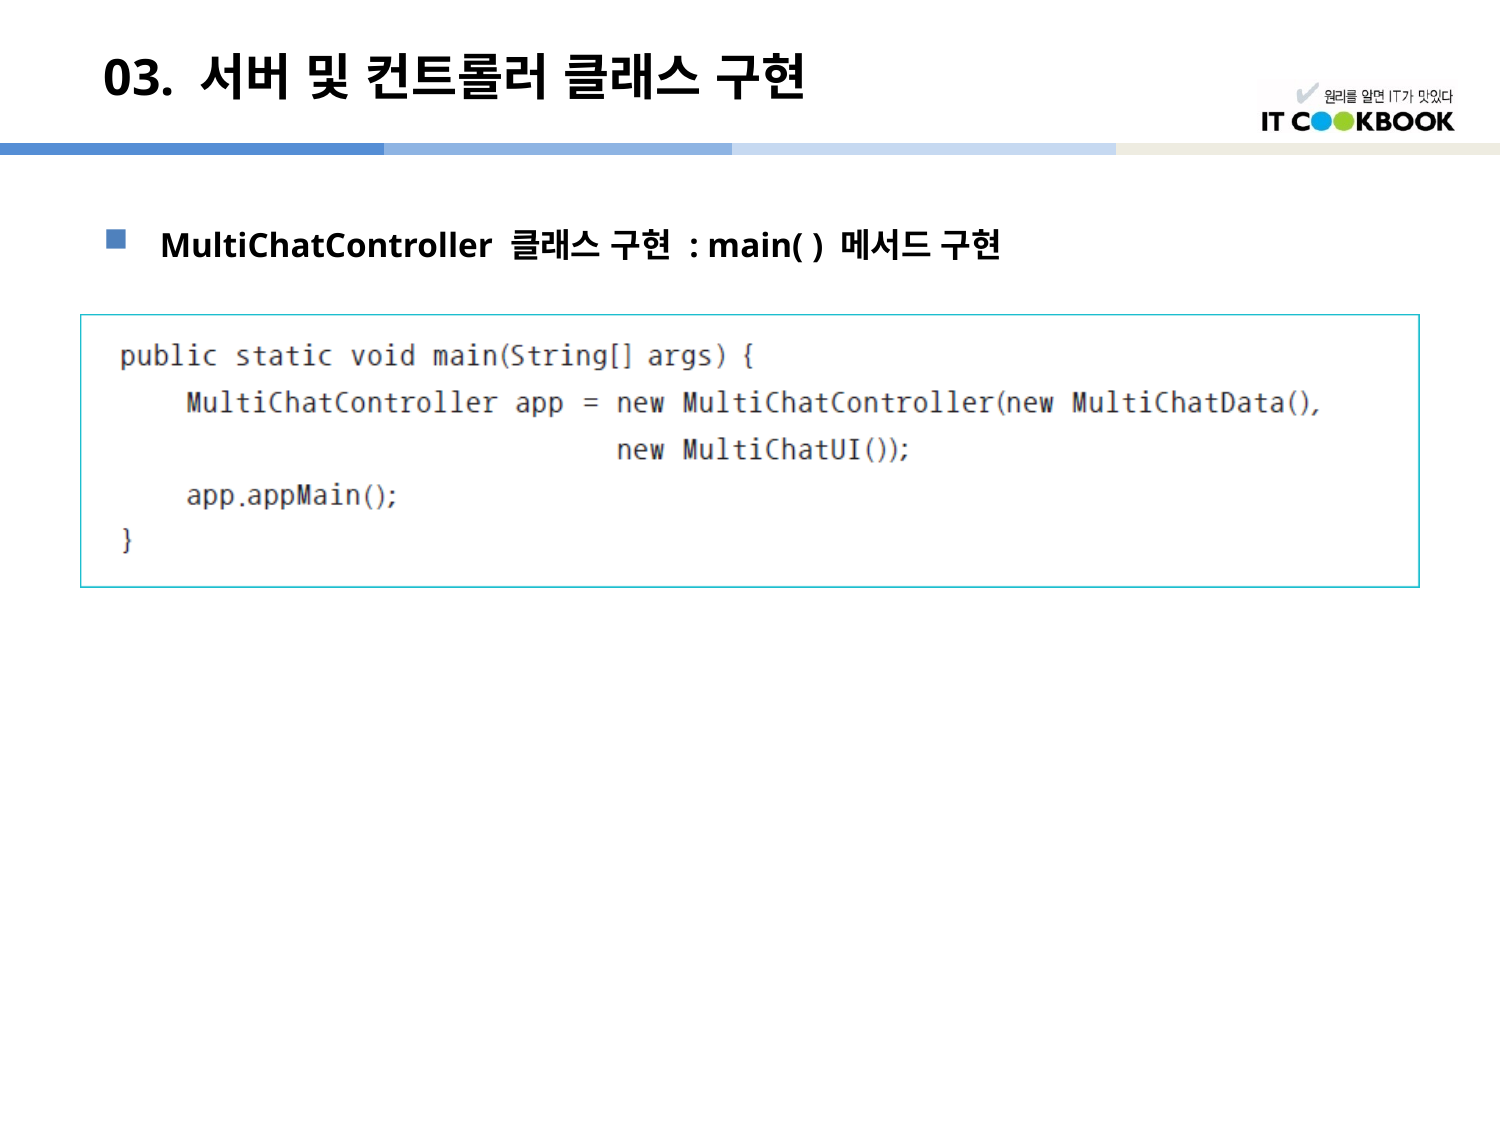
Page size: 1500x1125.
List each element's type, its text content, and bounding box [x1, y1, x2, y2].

list MultiChatController 클래스 구현 : main( ) 메서드 구현 [88, 196, 1436, 386]
picture [80, 314, 1420, 589]
picture [1257, 79, 1458, 133]
title 03. 서버 및 컨트롤러 클래스 구현 [88, 30, 1211, 121]
